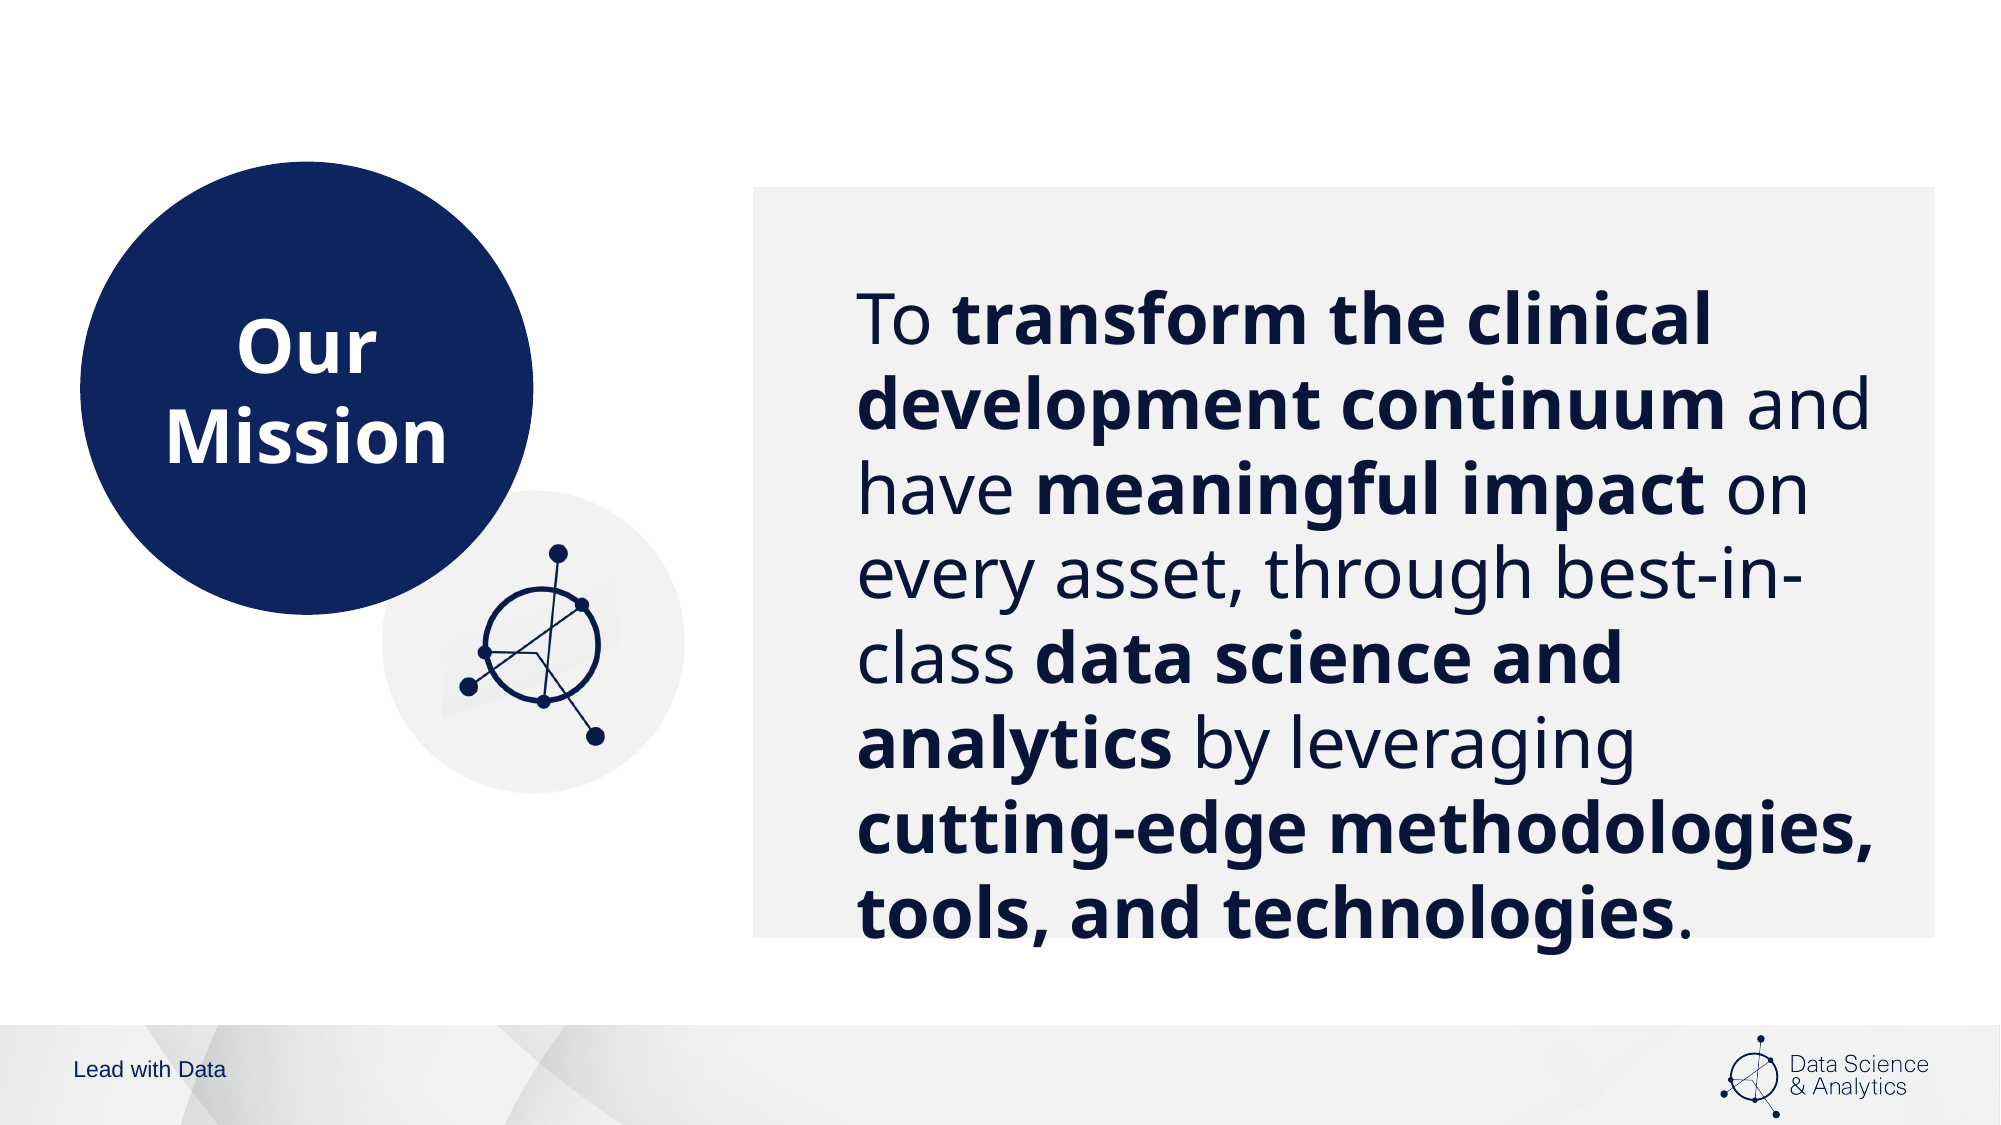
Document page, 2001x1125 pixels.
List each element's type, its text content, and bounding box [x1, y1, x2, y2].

text_box Our Mission [79, 160, 535, 616]
picture [0, 1021, 2000, 1125]
text_box [380, 489, 686, 795]
list To transform the clinical development continuum and have meaningful impact on every asset, through best-in-class data science and analytics by leveraging cutting-edge methodologies, tools, and technologies. [856, 273, 1928, 888]
text_box [752, 186, 1936, 939]
picture [442, 530, 620, 754]
